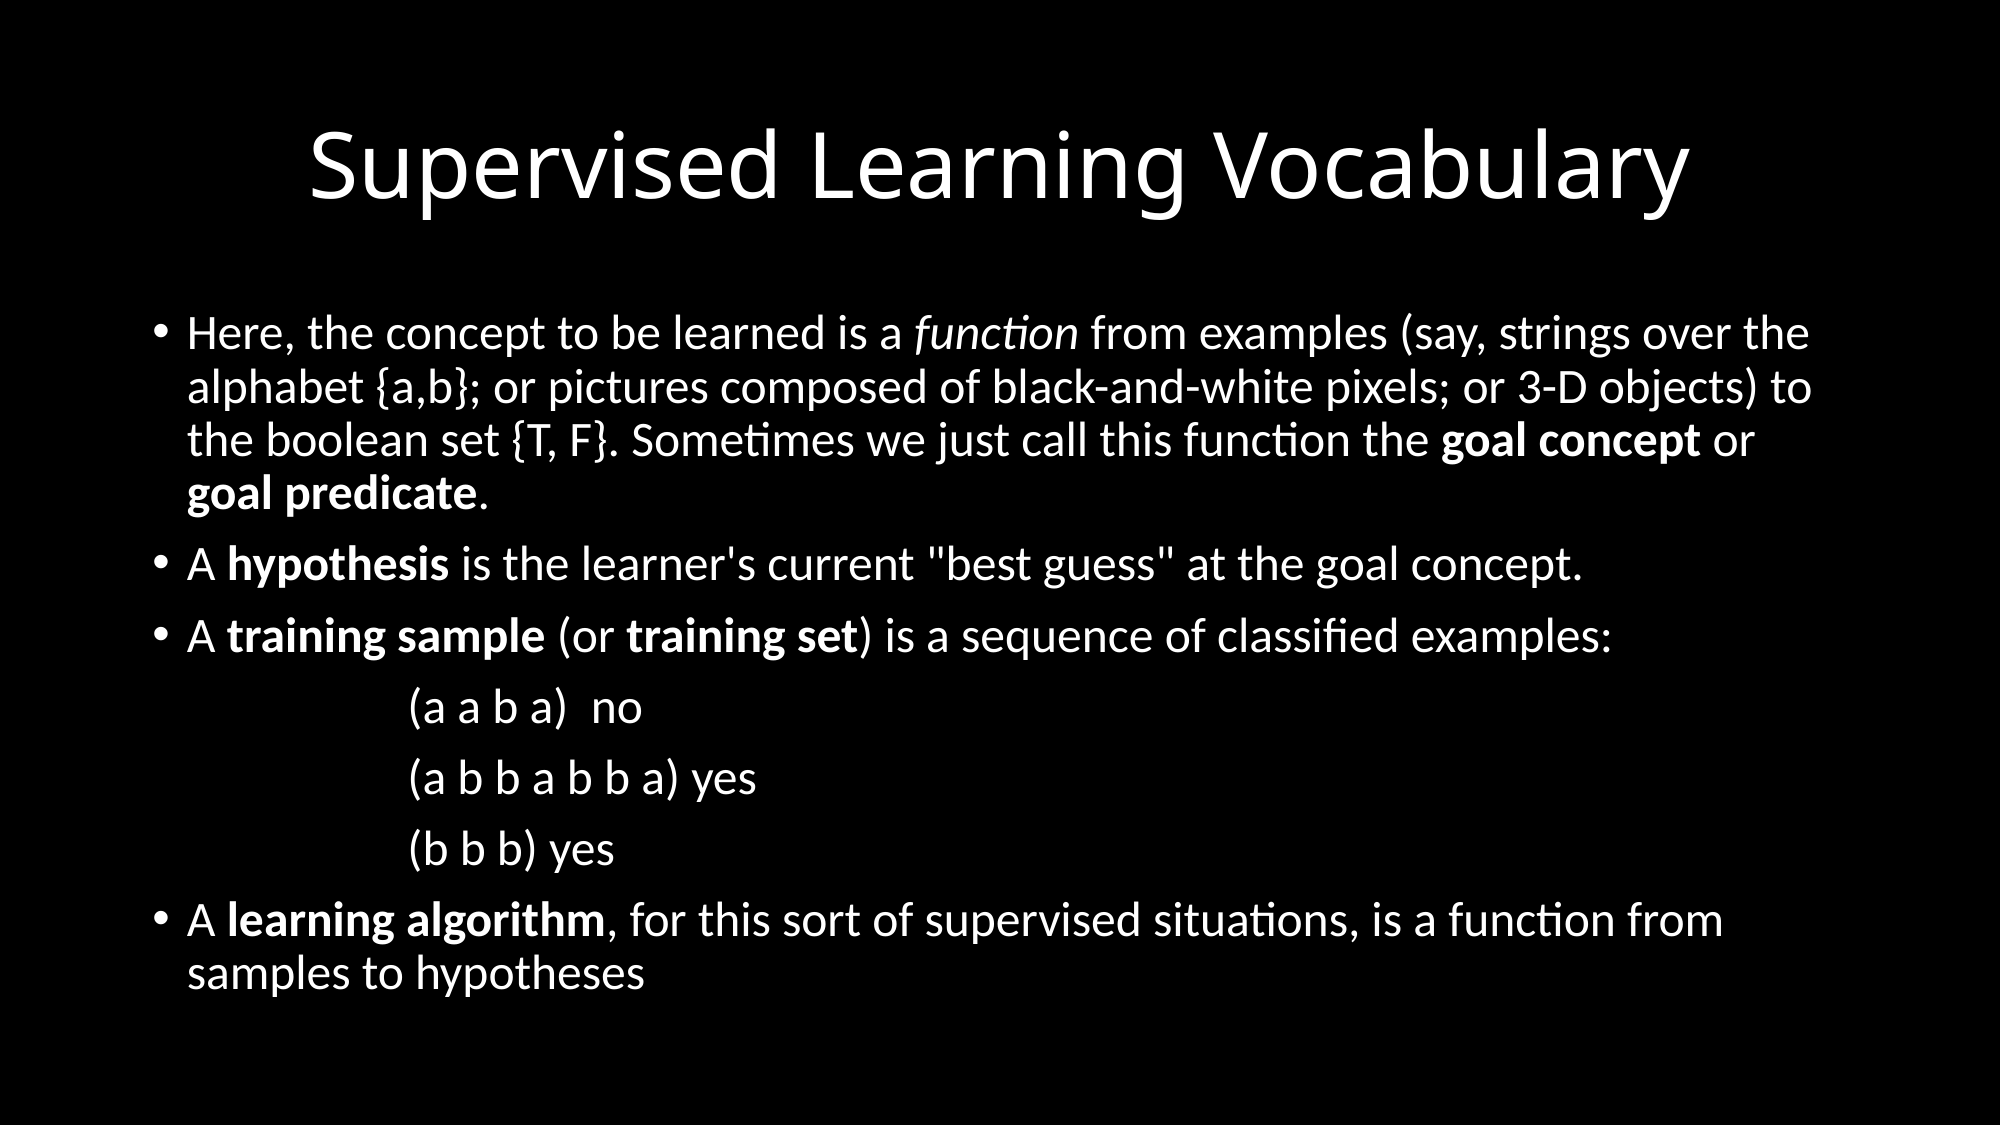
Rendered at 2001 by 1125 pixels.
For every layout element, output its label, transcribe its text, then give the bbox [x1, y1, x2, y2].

title Supervised Learning Vocabulary [137, 59, 1863, 278]
list Here, the concept to be learned is a function from examples (say, strings over the alphabet {a,b}; or pictures composed of black-and-white pixels; or 3-D objects) to the boolean set {T, F}. Sometimes we just call this function the goal concept or goal predicate. A hypothesis is the learner's current "best guess" at the goal concept. A training sample (or training set) is a sequence of classified examples: (a a b a) no (a b b a b b a) yes (b b b) yes A learning algorithm, for this sort of supervised situations, is a function from samples to hypotheses [137, 299, 1863, 1014]
